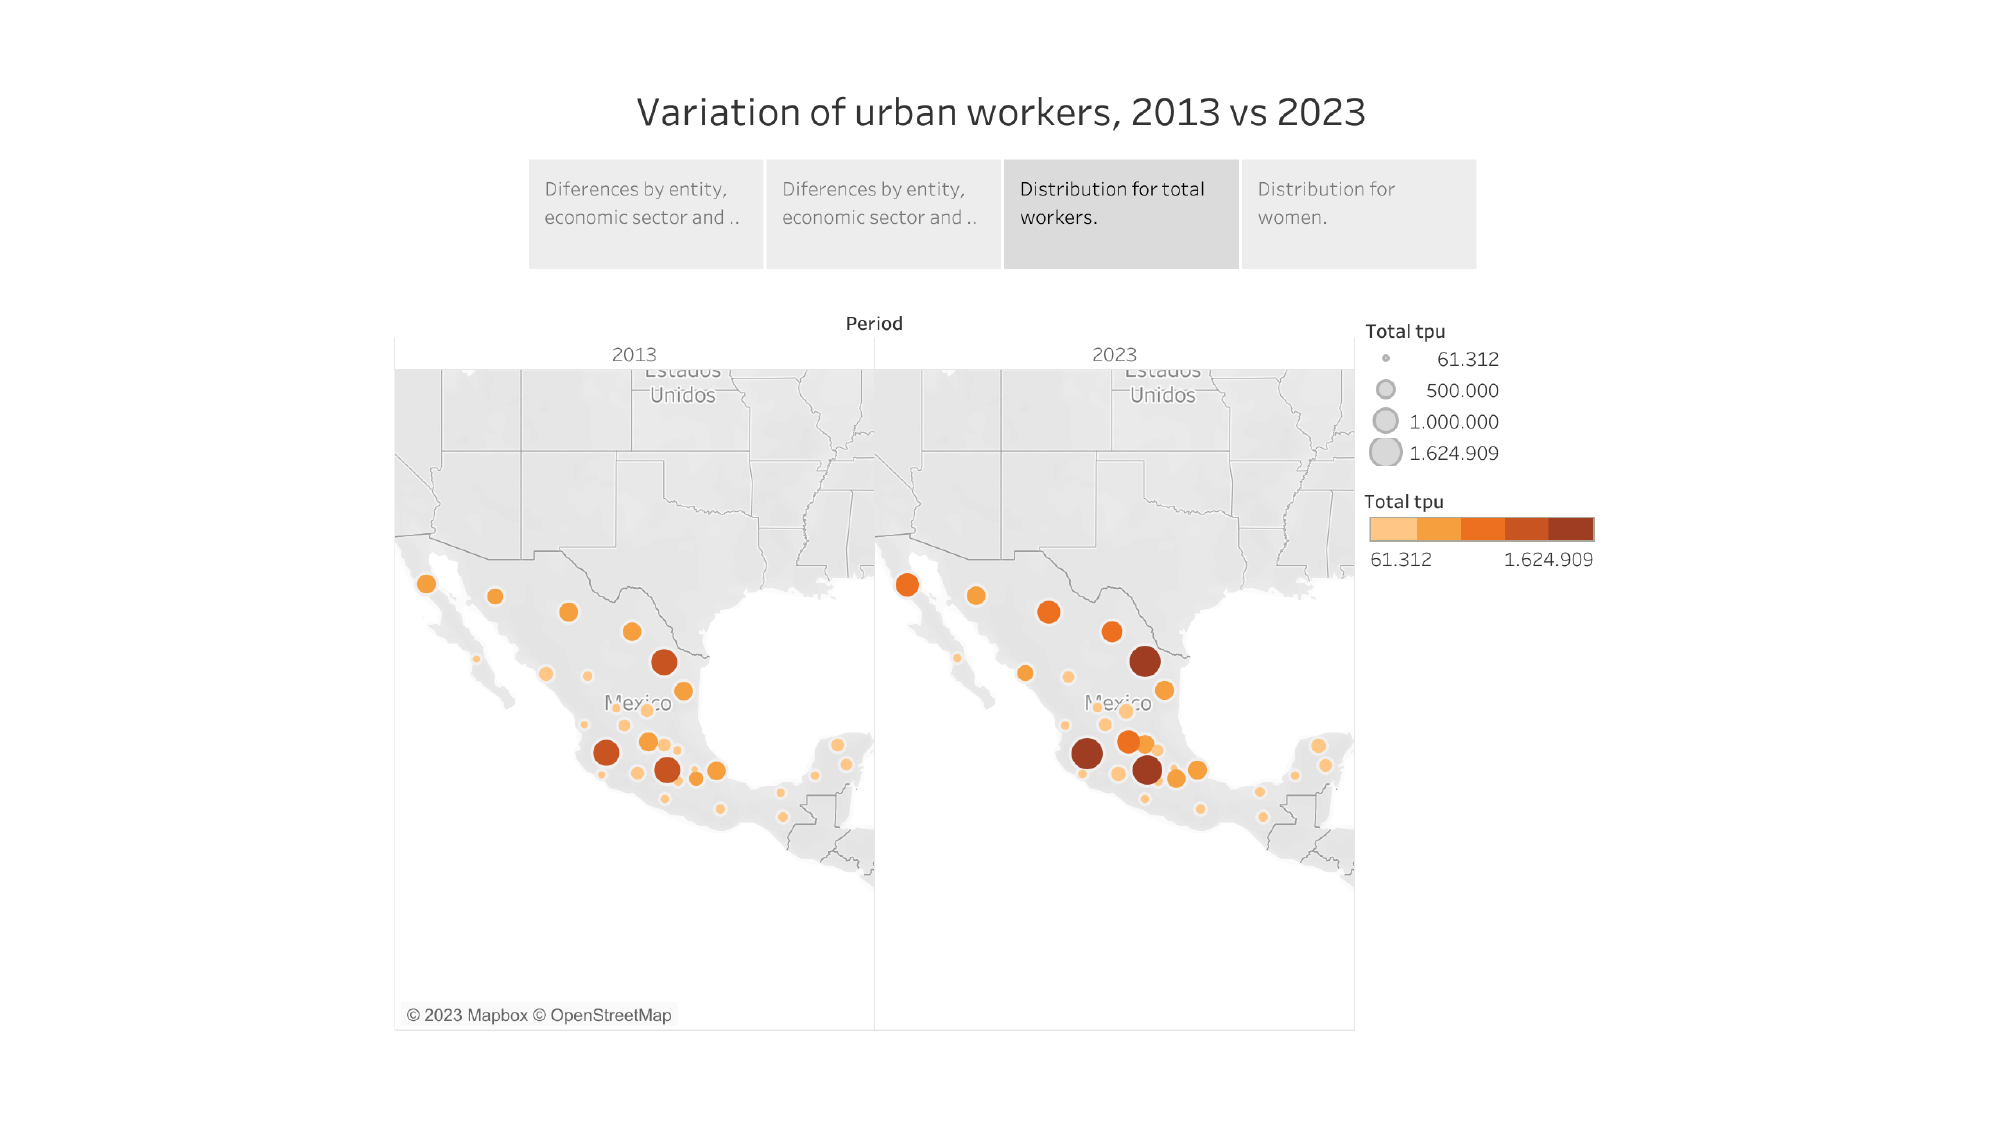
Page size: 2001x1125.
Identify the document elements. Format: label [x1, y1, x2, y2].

picture [369, 70, 1631, 1055]
